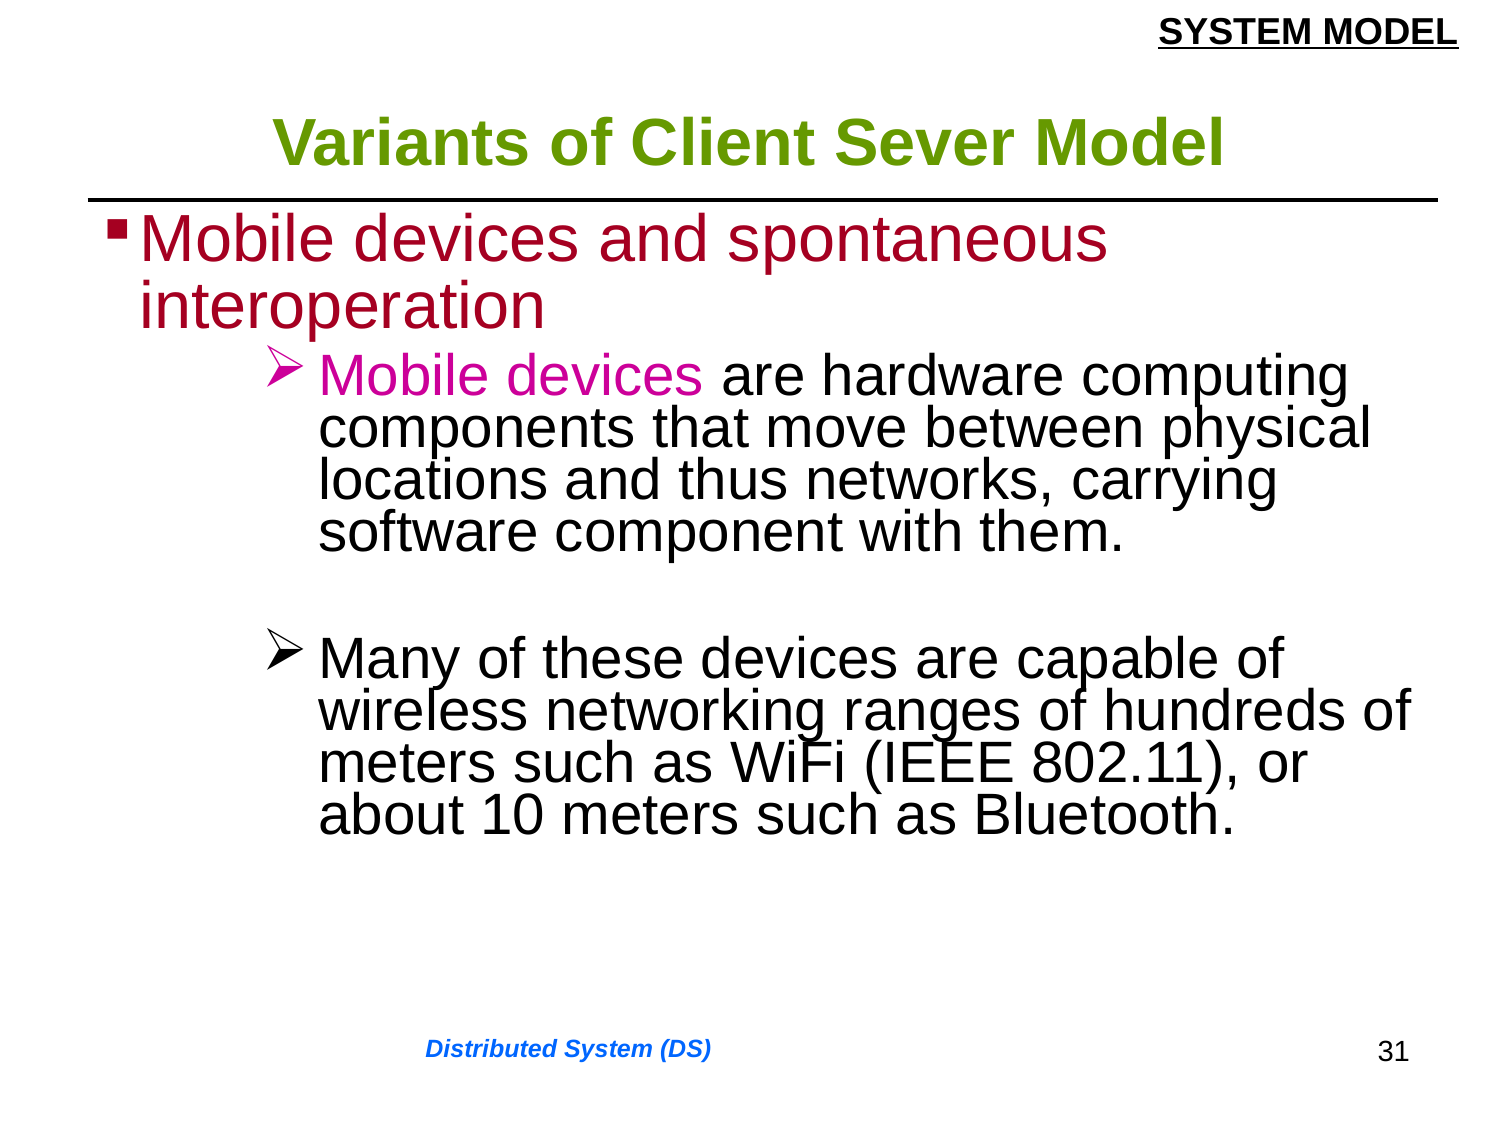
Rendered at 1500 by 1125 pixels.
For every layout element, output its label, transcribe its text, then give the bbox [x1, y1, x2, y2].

table_header Mobile devices and spontaneous interoperation Mobile devices are hardware computing components that move between physical locations and thus networks, carrying software component with them. Many of these devices are capable of wireless networking ranges of hundreds of meters such as WiFi (IEEE 802.11), or about 10 meters such as Bluetooth. [88, 202, 1438, 905]
text_box SYSTEM MODEL [1143, 0, 1484, 60]
footer Distributed System (DS) [74, 1024, 1063, 1104]
title Variants of Client Sever Model [75, 37, 1425, 241]
slide_number 31 [1074, 1024, 1426, 1103]
